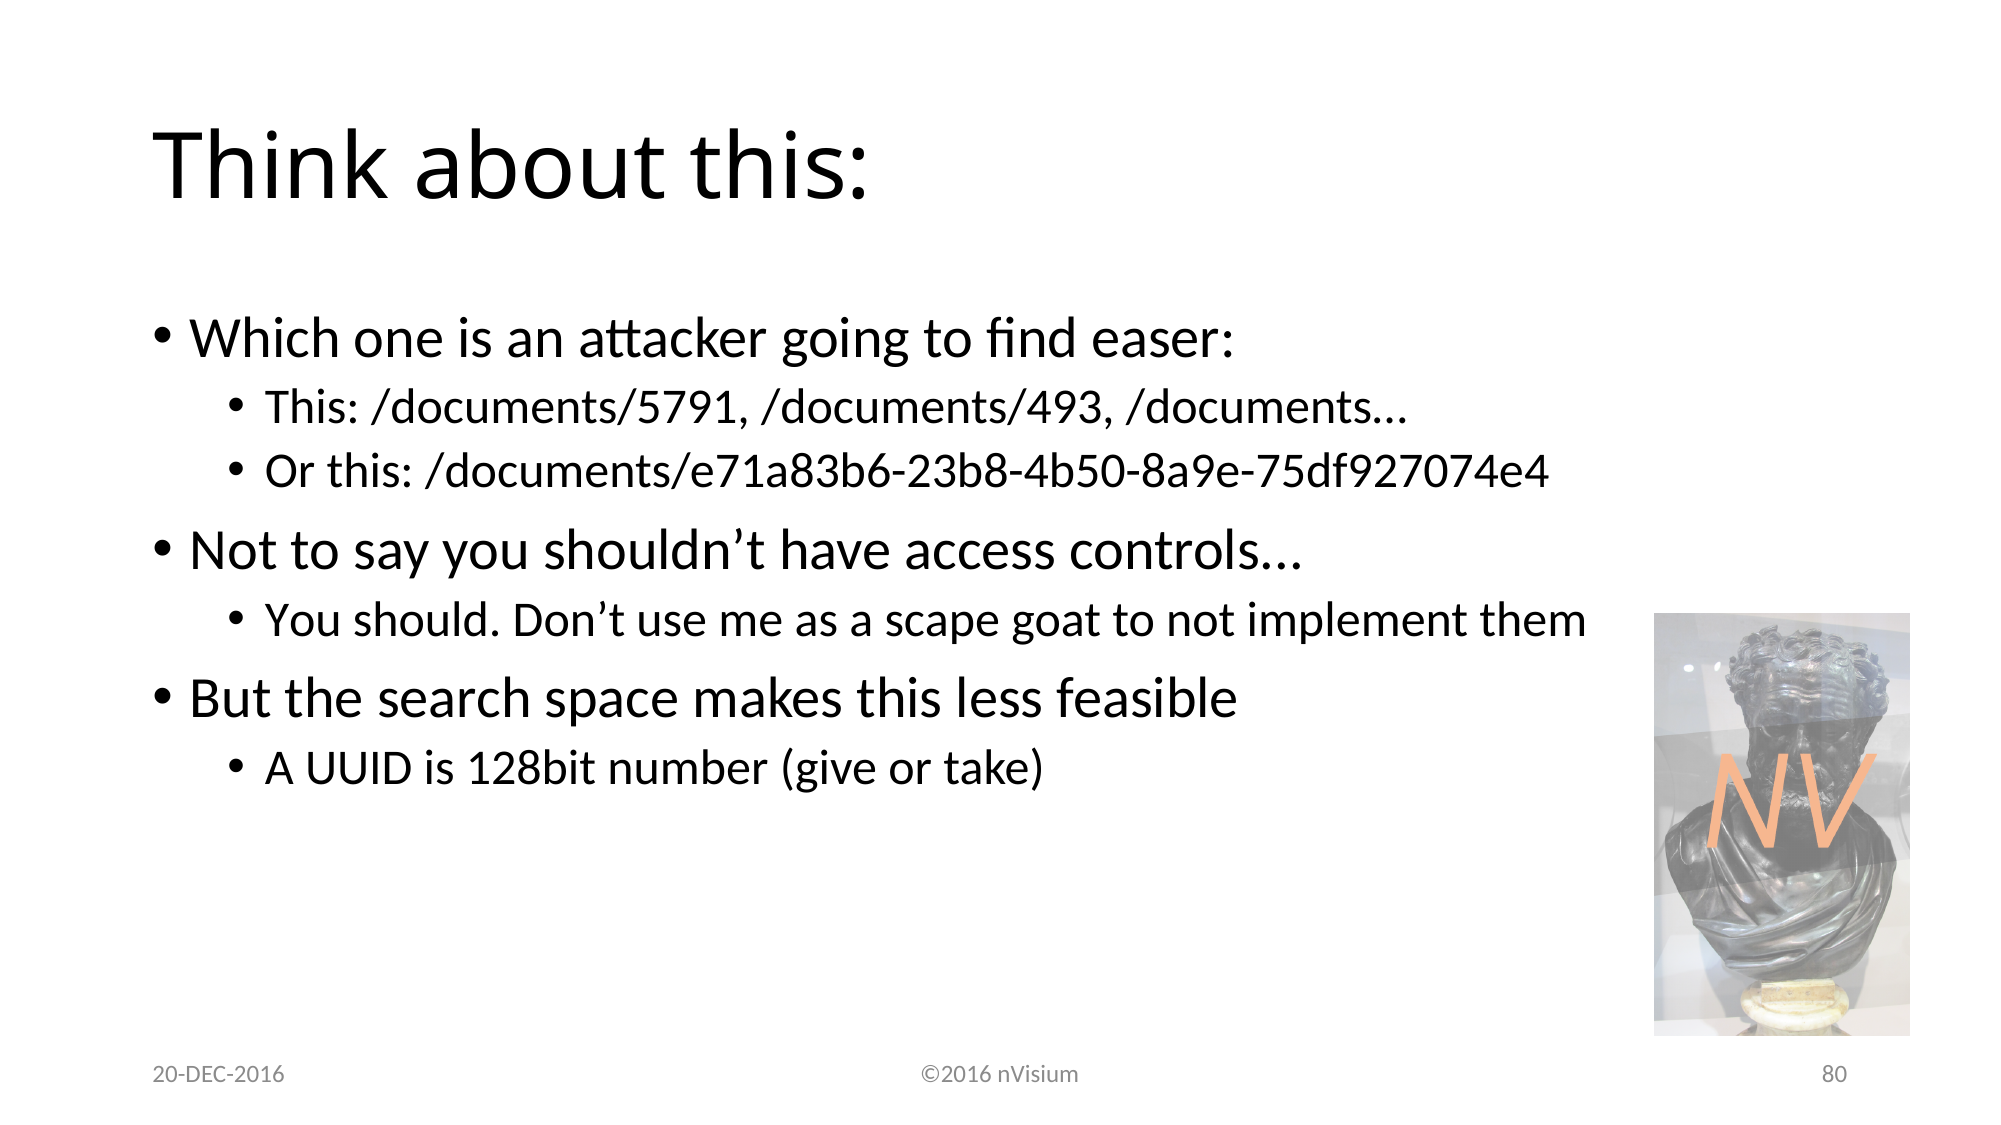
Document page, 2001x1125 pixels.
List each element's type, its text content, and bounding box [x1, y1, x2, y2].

slide_number 20-DEC-2016 [137, 1042, 588, 1103]
list Which one is an attacker going to find easer: This: /documents/5791, /documents/493, /documents… Or this: /documents/e71a83b6-23b8-4b50-8a9e-75df927074e4 Not to say you shouldn’t have access controls... You should. Don’t use me as a scape goat to not implement them But the search space makes this less feasible A UUID is 128bit number (give or take) [137, 299, 1863, 1014]
footer ©2016 nVisium [662, 1042, 1338, 1103]
title Think about this: [137, 59, 1863, 278]
slide_number 80 [1412, 1042, 1863, 1103]
